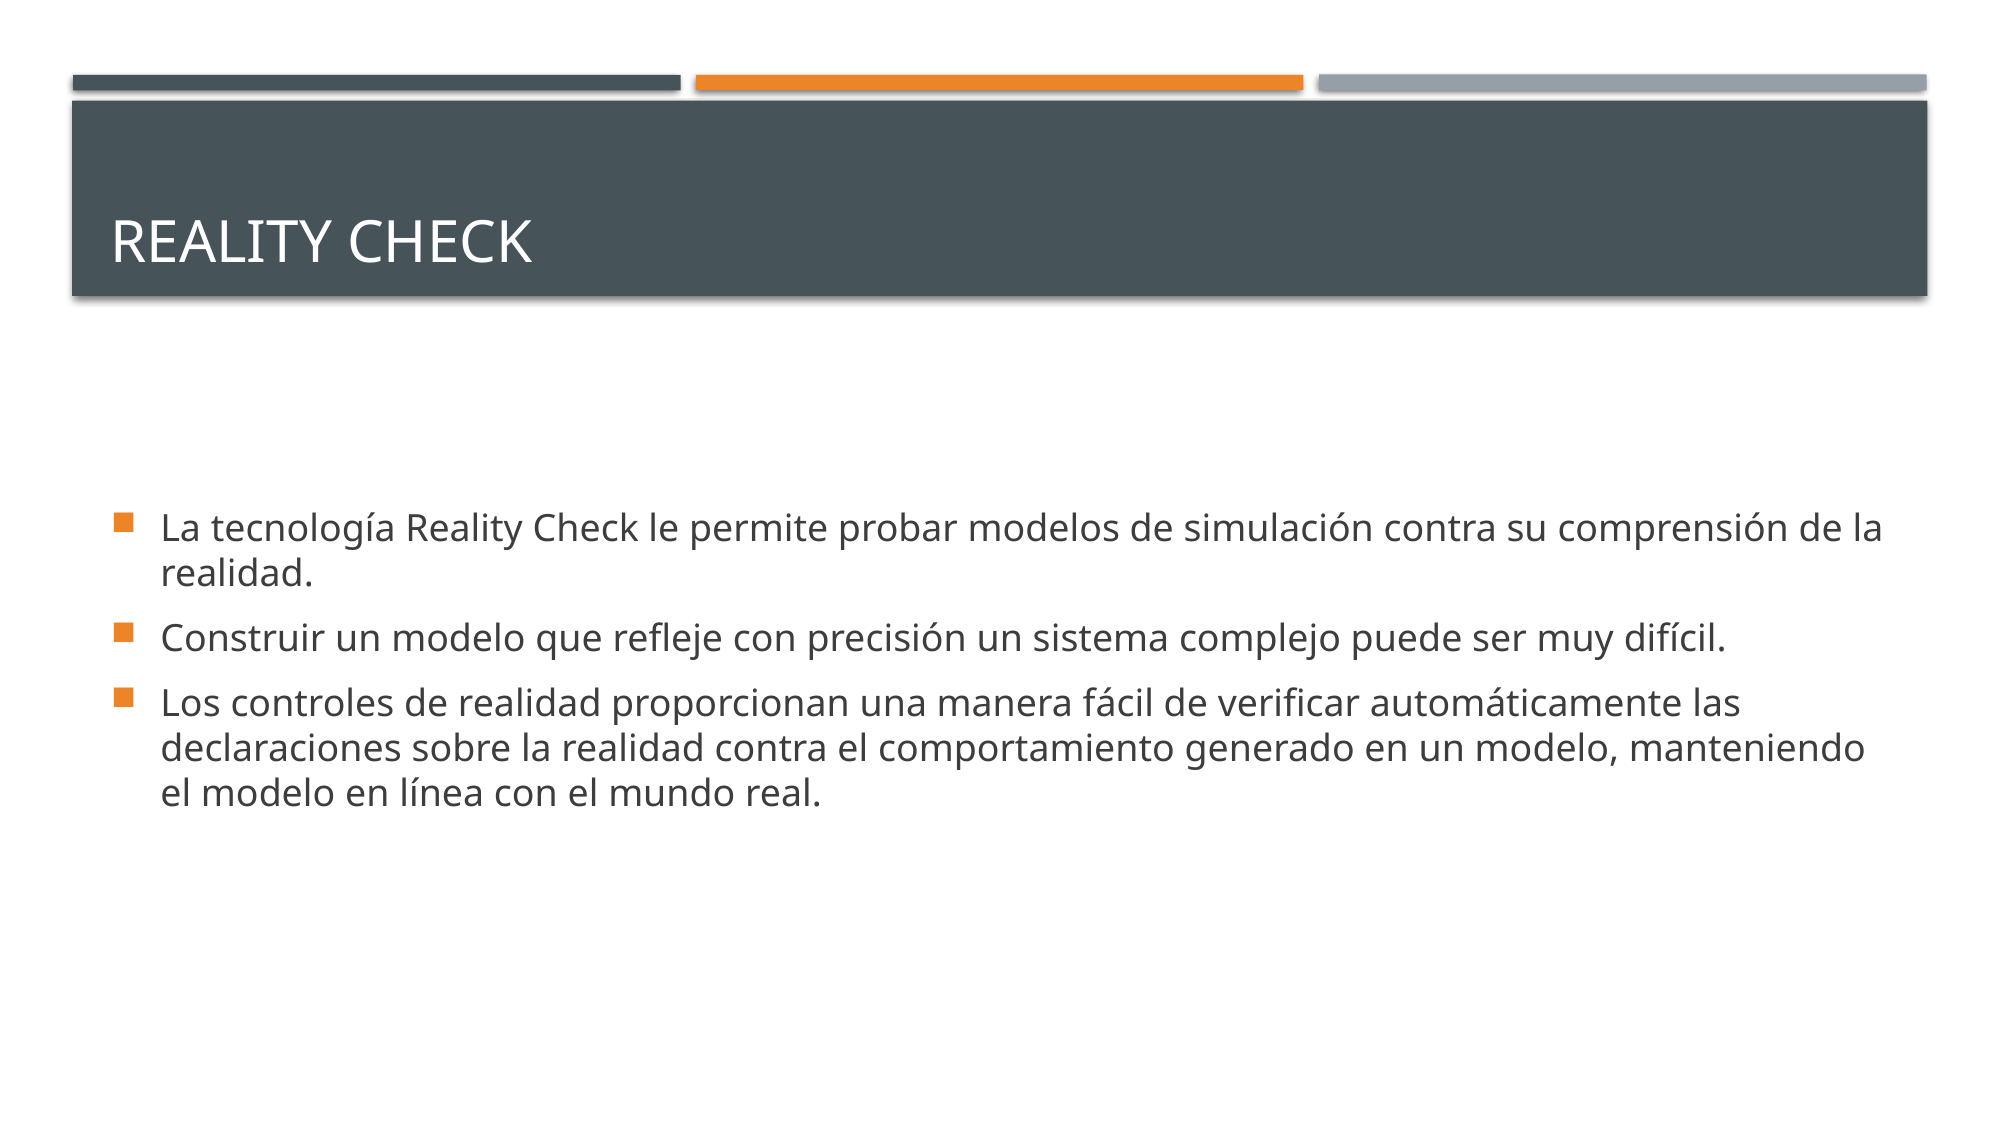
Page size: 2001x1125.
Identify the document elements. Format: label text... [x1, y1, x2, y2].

list La tecnología Reality Check le permite probar modelos de simulación contra su comprensión de la realidad. Construir un modelo que refleje con precisión un sistema complejo puede ser muy difícil. Los controles de realidad proporcionan una manera fácil de verificar automáticamente las declaraciones sobre la realidad contra el comportamiento generado en un modelo, manteniendo el modelo en línea con el mundo real. [95, 357, 1905, 962]
title Reality check [95, 115, 1905, 282]
